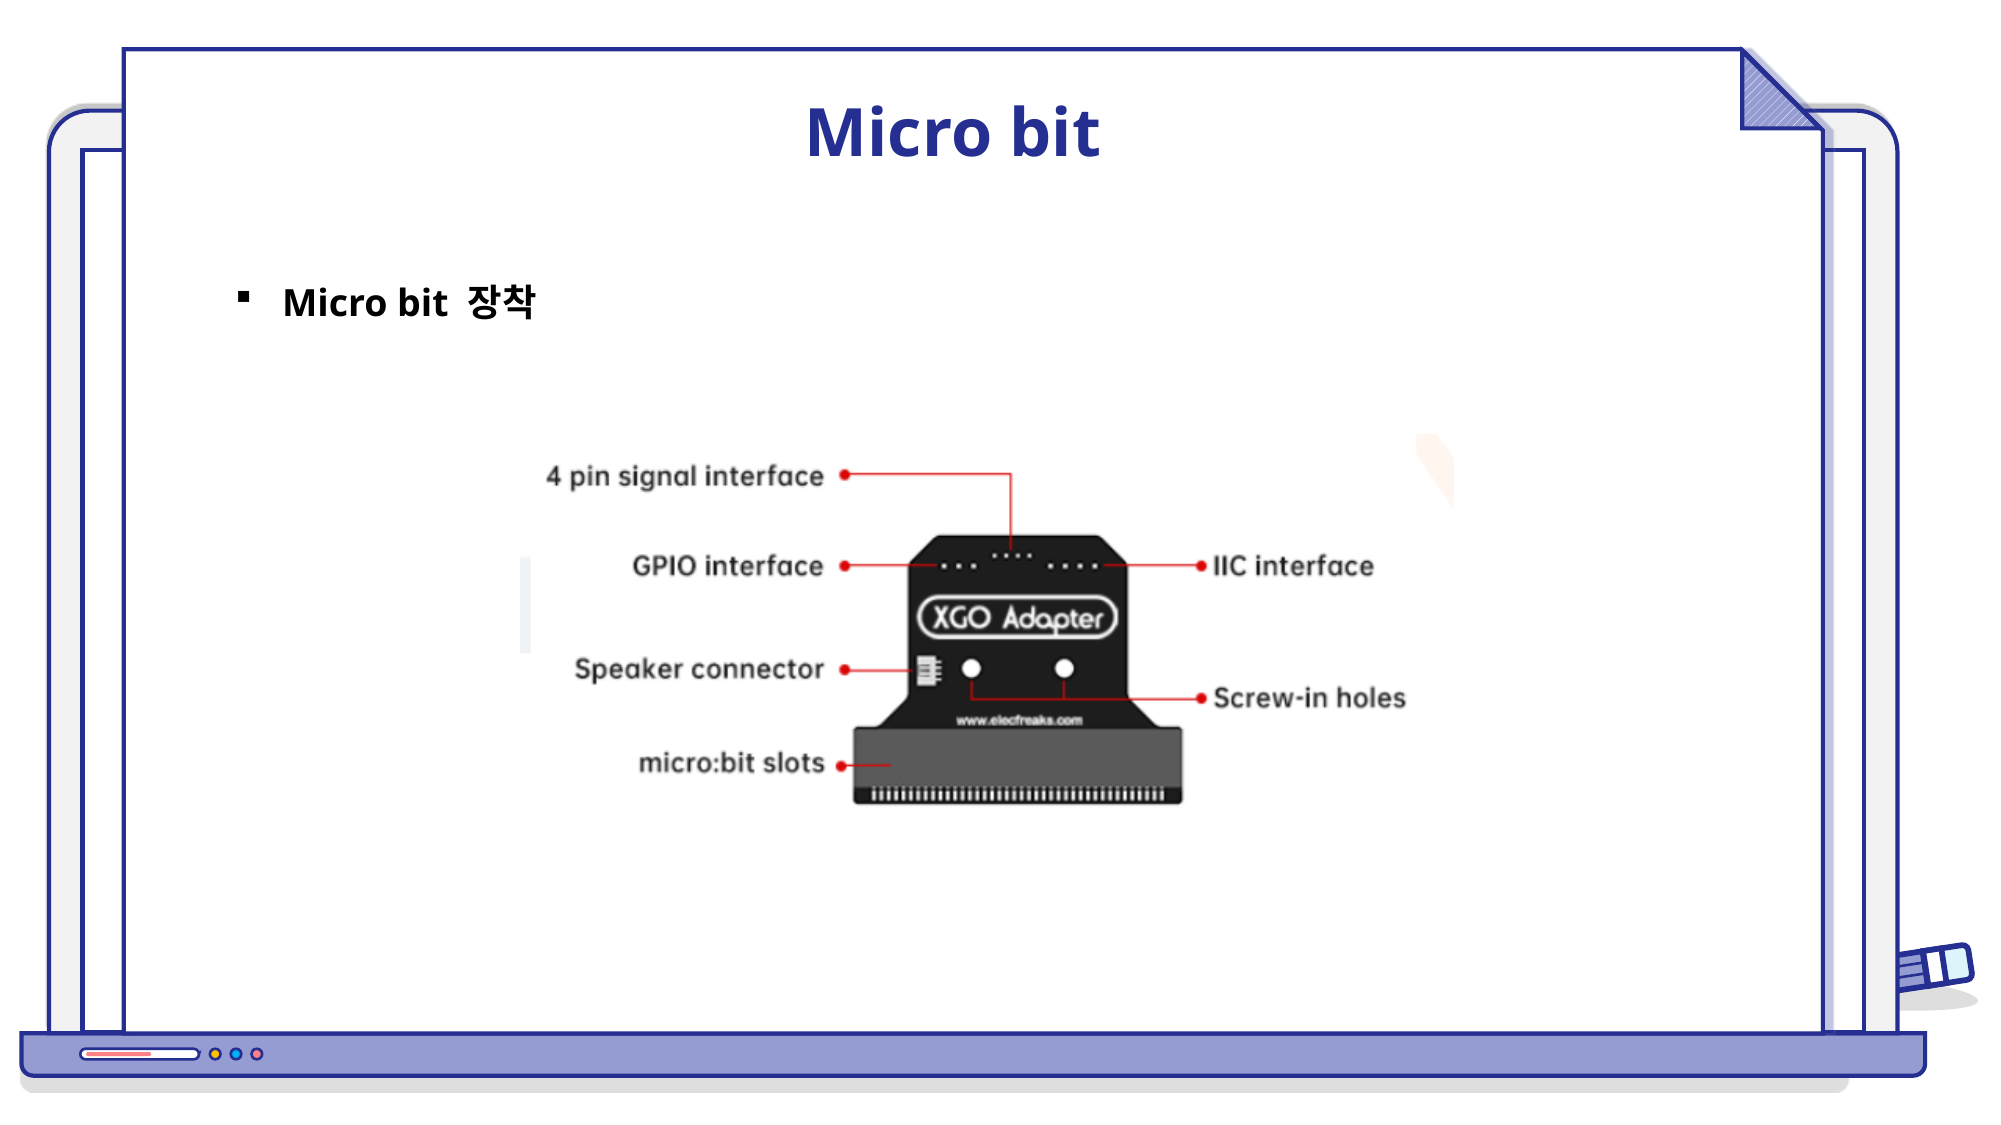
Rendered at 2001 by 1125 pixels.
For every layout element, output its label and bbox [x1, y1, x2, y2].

picture [520, 434, 1454, 820]
text_box [21, 49, 1979, 1076]
